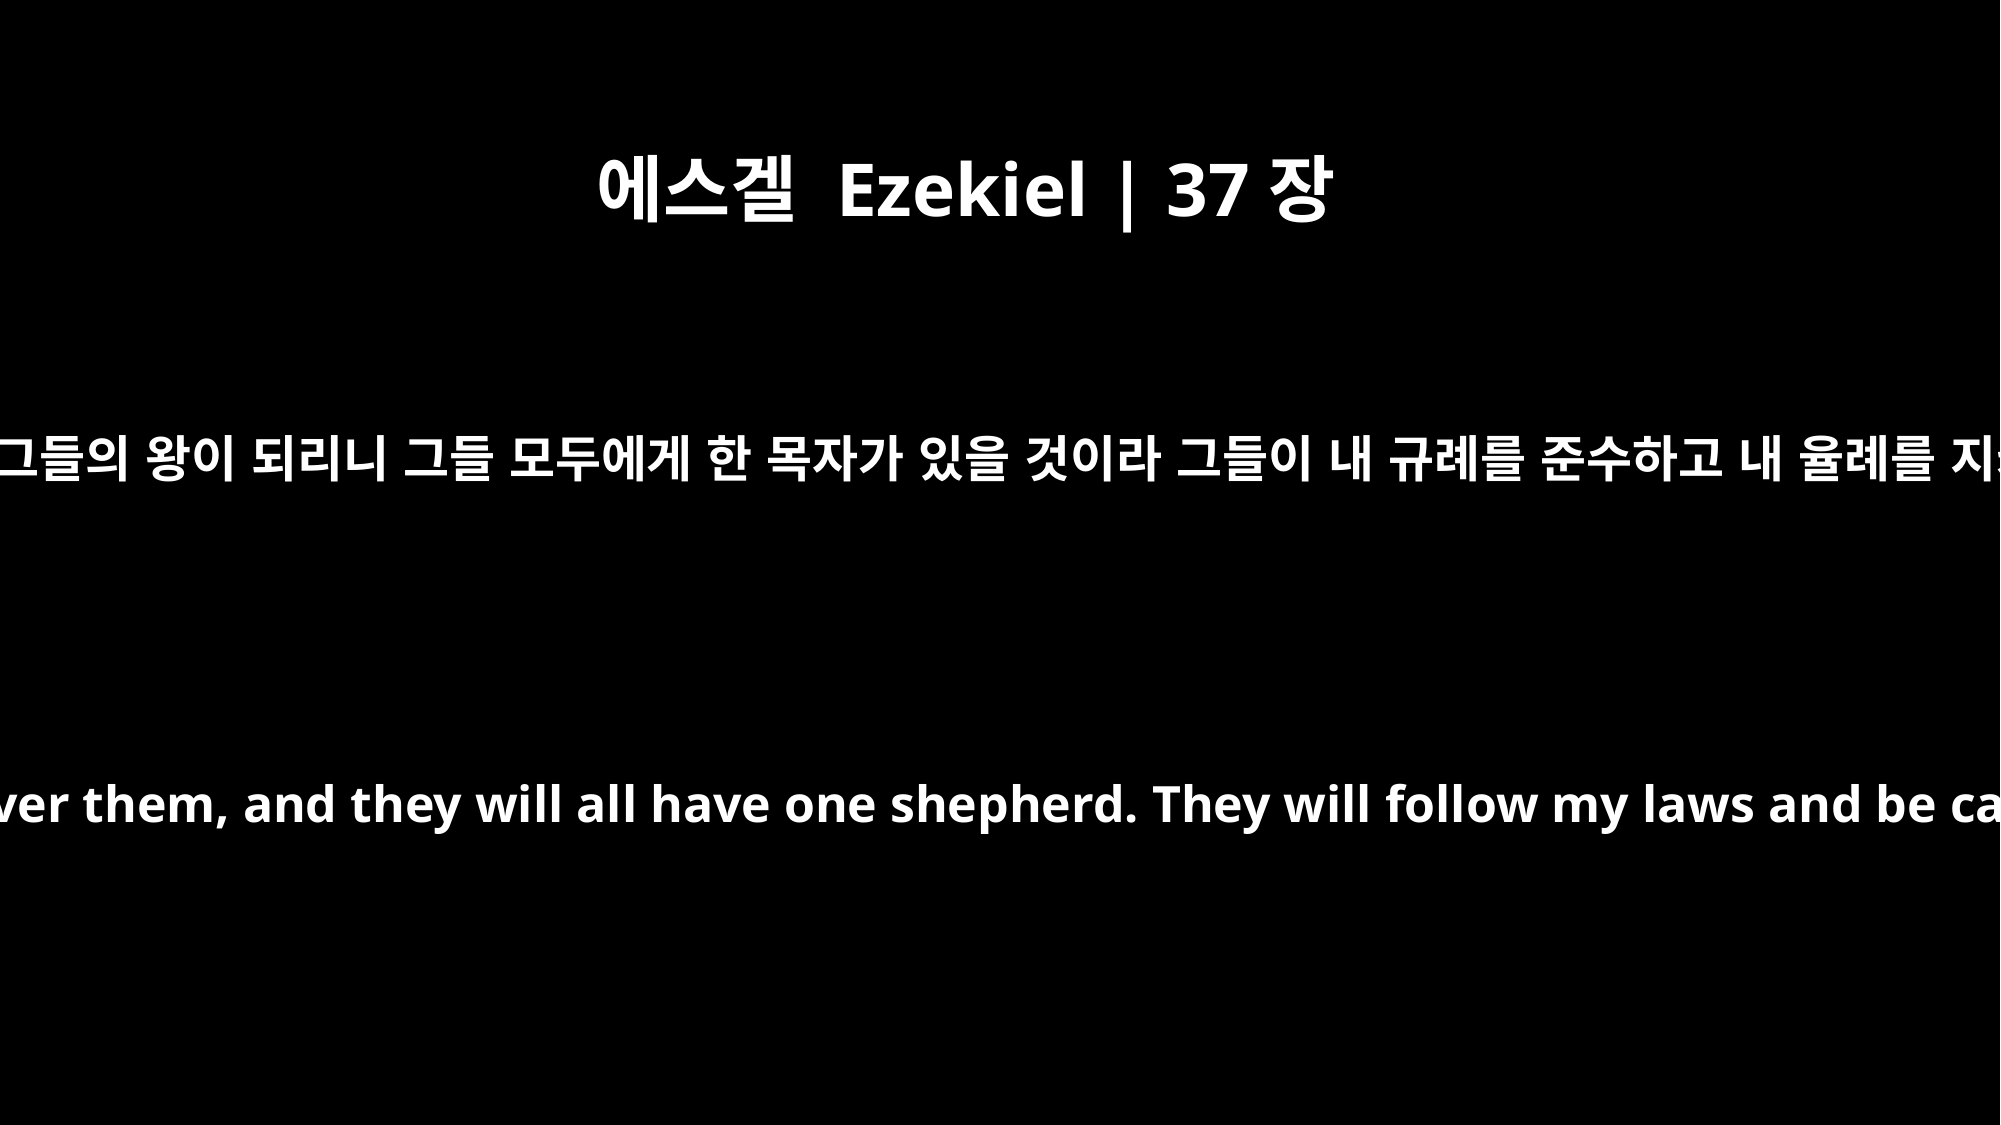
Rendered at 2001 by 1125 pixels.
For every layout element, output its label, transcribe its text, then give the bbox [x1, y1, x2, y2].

text_box 에스겔 Ezekiel | 37장 [581, 136, 1351, 239]
text_box "`My servant David will be king over them, and they will all have one shepherd. They will follow my laws and be careful to keep my decrees. [0, 764, 2000, 840]
text_box 24 내 종 다윗이 그들의 왕이 되리니 그들 모두에게 한 목자가 있을 것이라 그들이 내 규례를 준수하고 내 율례를 지켜 행하며 [0, 359, 2000, 495]
